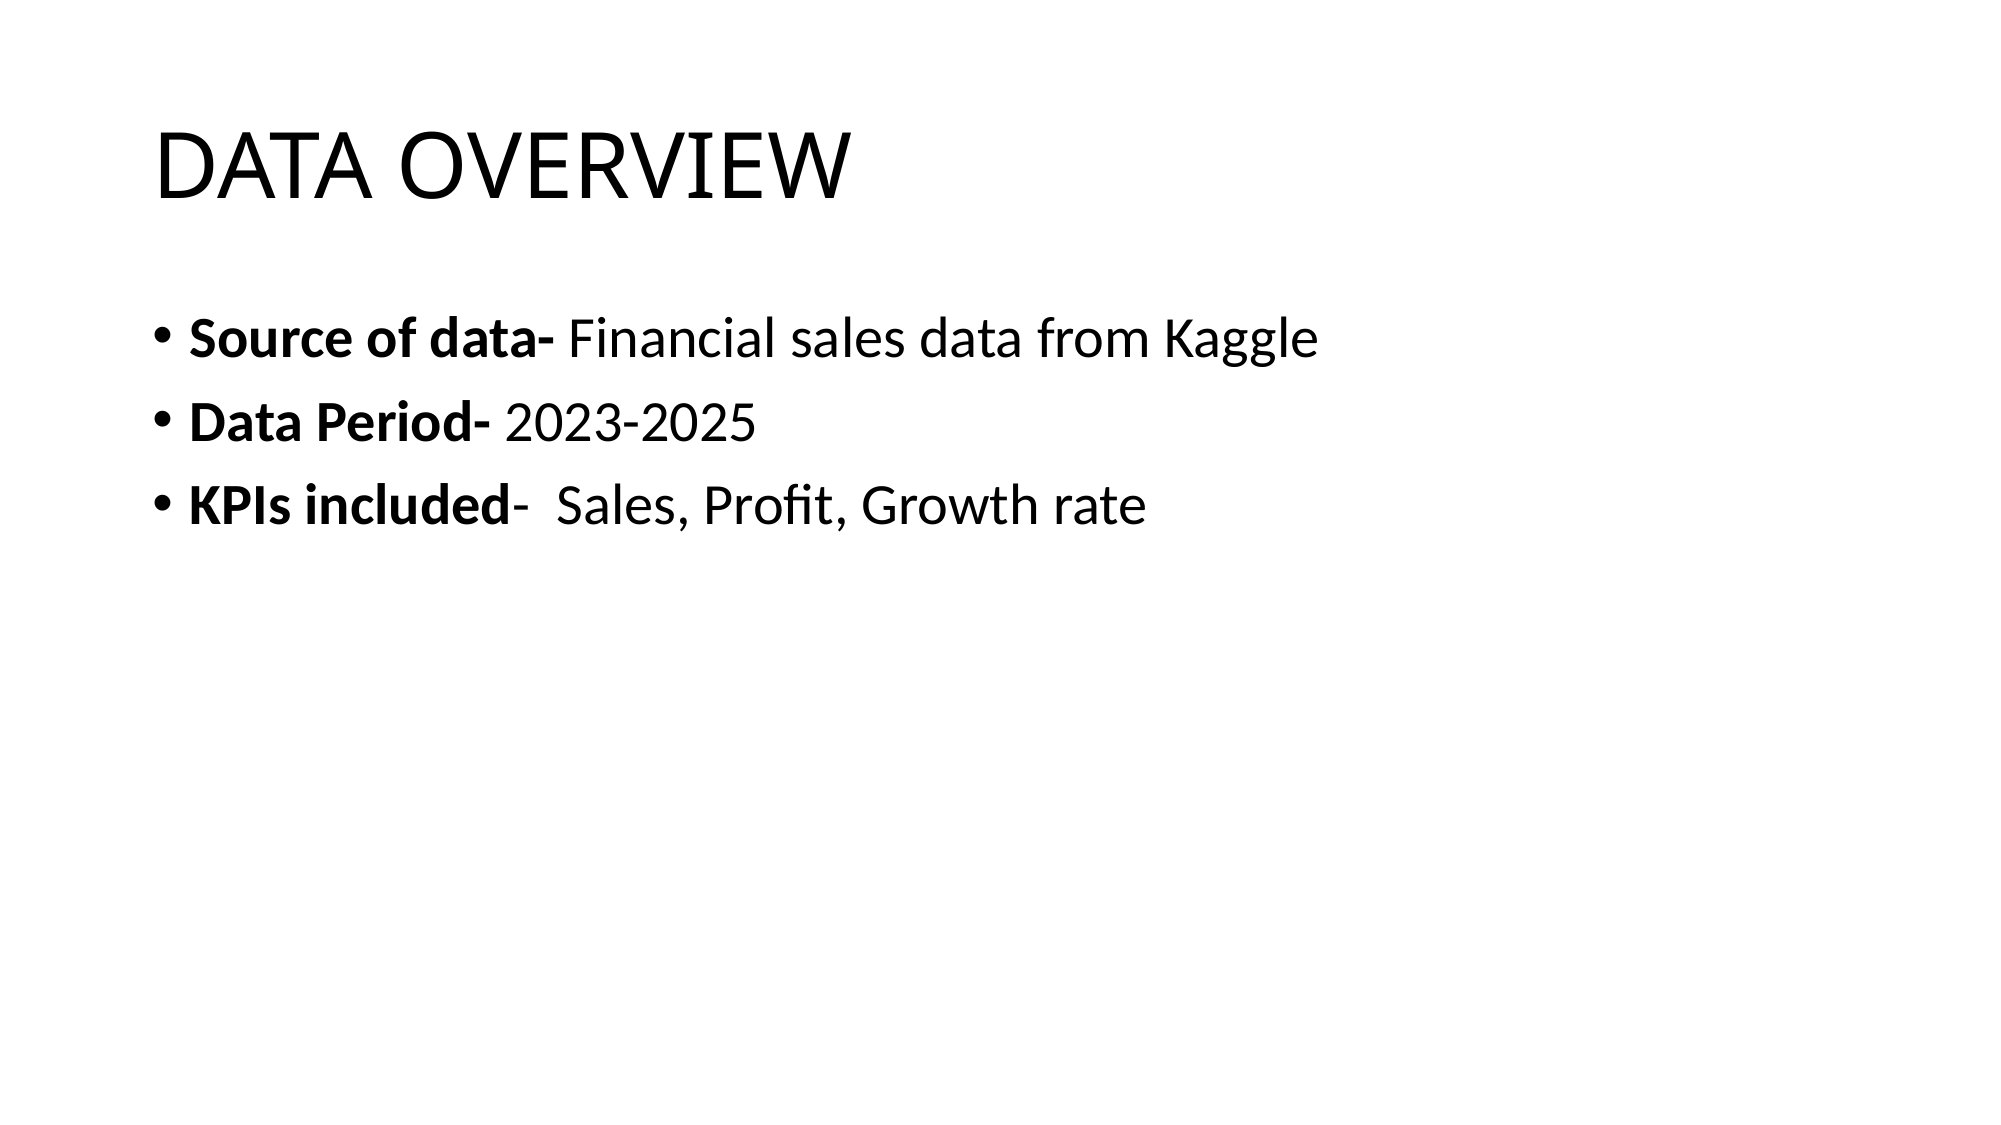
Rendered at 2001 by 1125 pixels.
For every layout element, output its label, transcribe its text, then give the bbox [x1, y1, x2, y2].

list Source of data- Financial sales data from Kaggle Data Period- 2023-2025 KPIs included- Sales, Profit, Growth rate [137, 299, 1863, 1014]
title DATA OVERVIEW [137, 59, 1863, 278]
